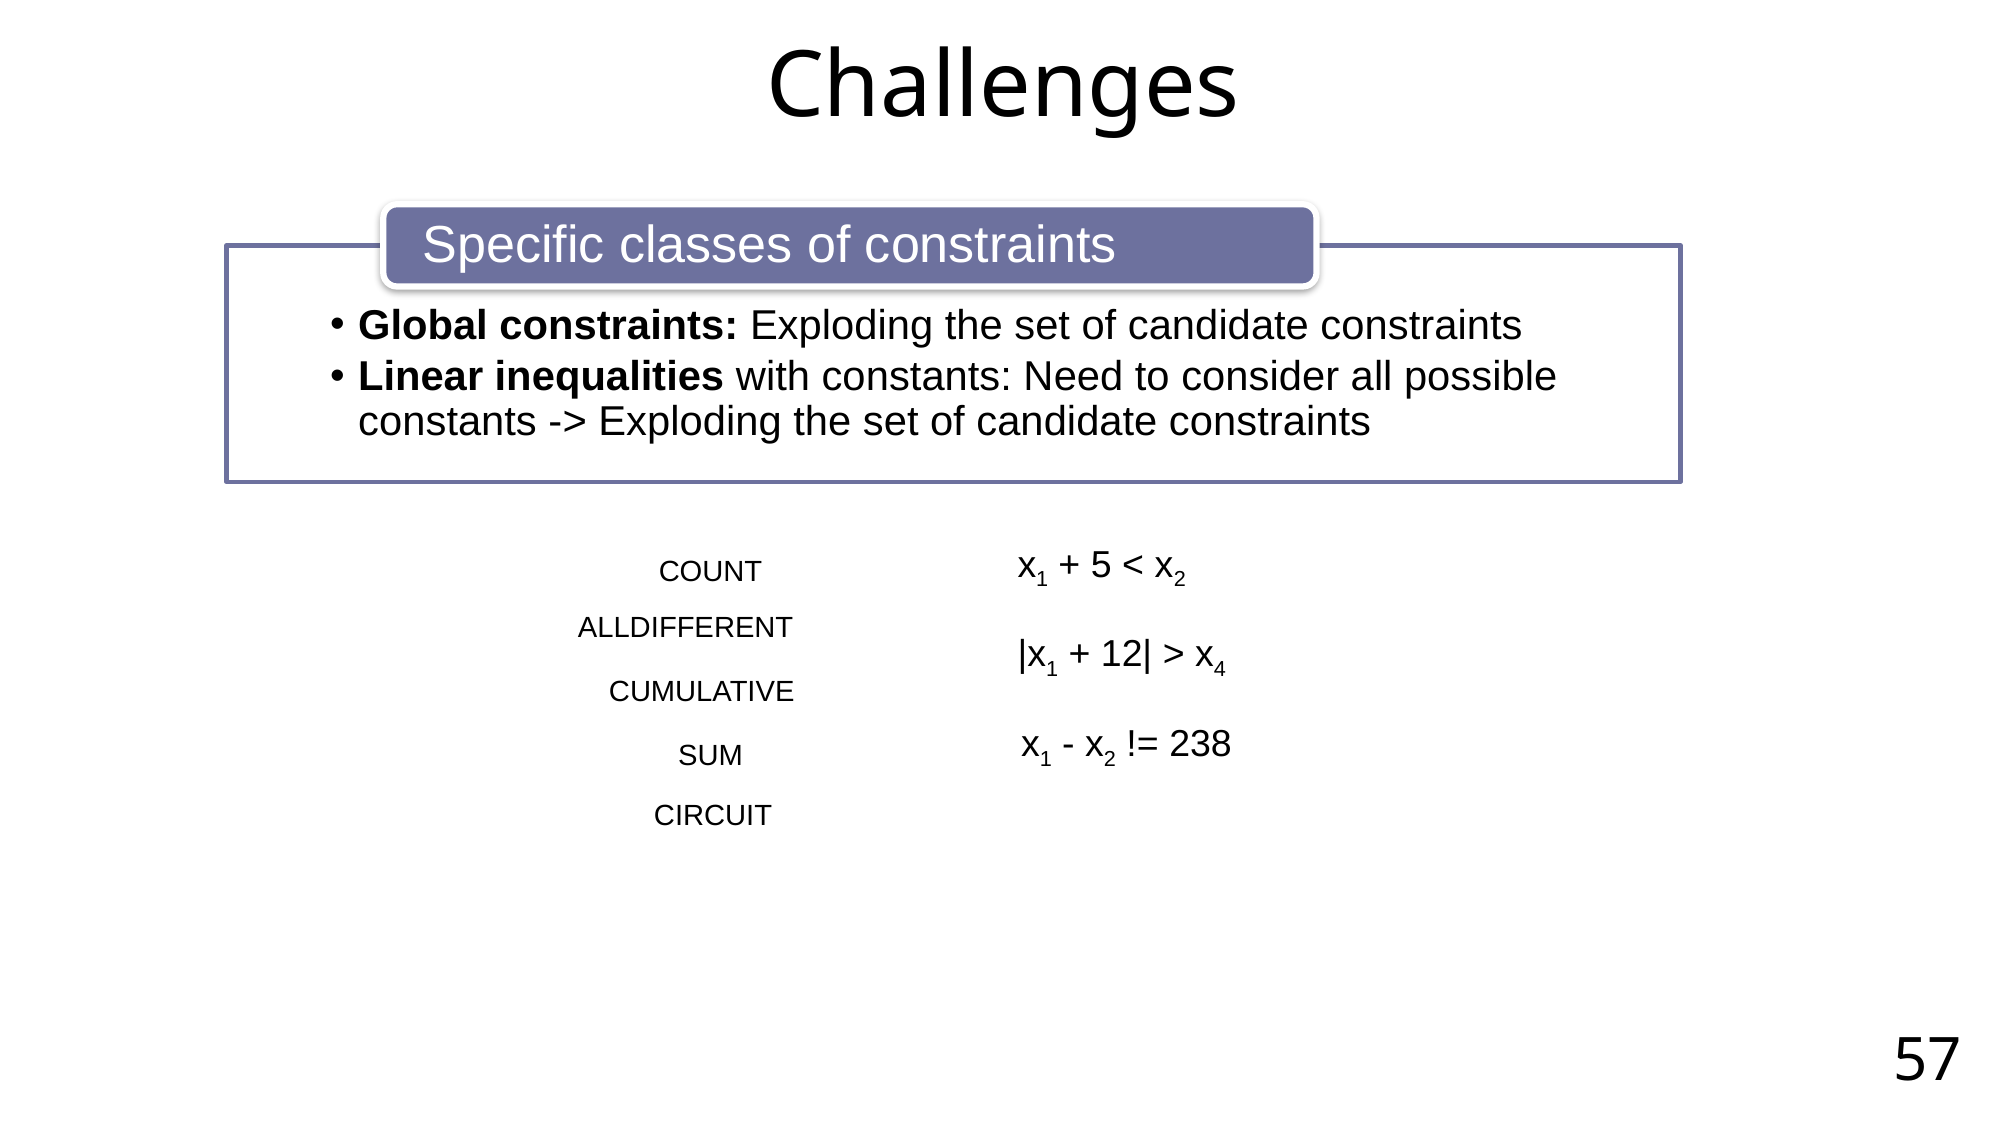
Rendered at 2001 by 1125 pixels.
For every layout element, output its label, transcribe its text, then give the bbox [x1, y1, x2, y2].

title Challenges [399, 0, 1607, 144]
text_box x1 - x2 != 238 [1006, 712, 1247, 778]
slide_number 57 [1852, 1012, 2000, 1110]
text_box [226, 245, 1681, 483]
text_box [383, 203, 1317, 287]
text_box CUMULATIVE [594, 664, 810, 715]
text_box x1 + 5 < x2 [1002, 532, 1212, 598]
text_box ALLDIFFERENT [563, 601, 809, 652]
text_box SUM [663, 729, 758, 779]
text_box CIRCUIT [639, 789, 788, 839]
text_box |x1 + 12| > x4 [1002, 622, 1252, 688]
text_box COUNT [643, 544, 778, 595]
